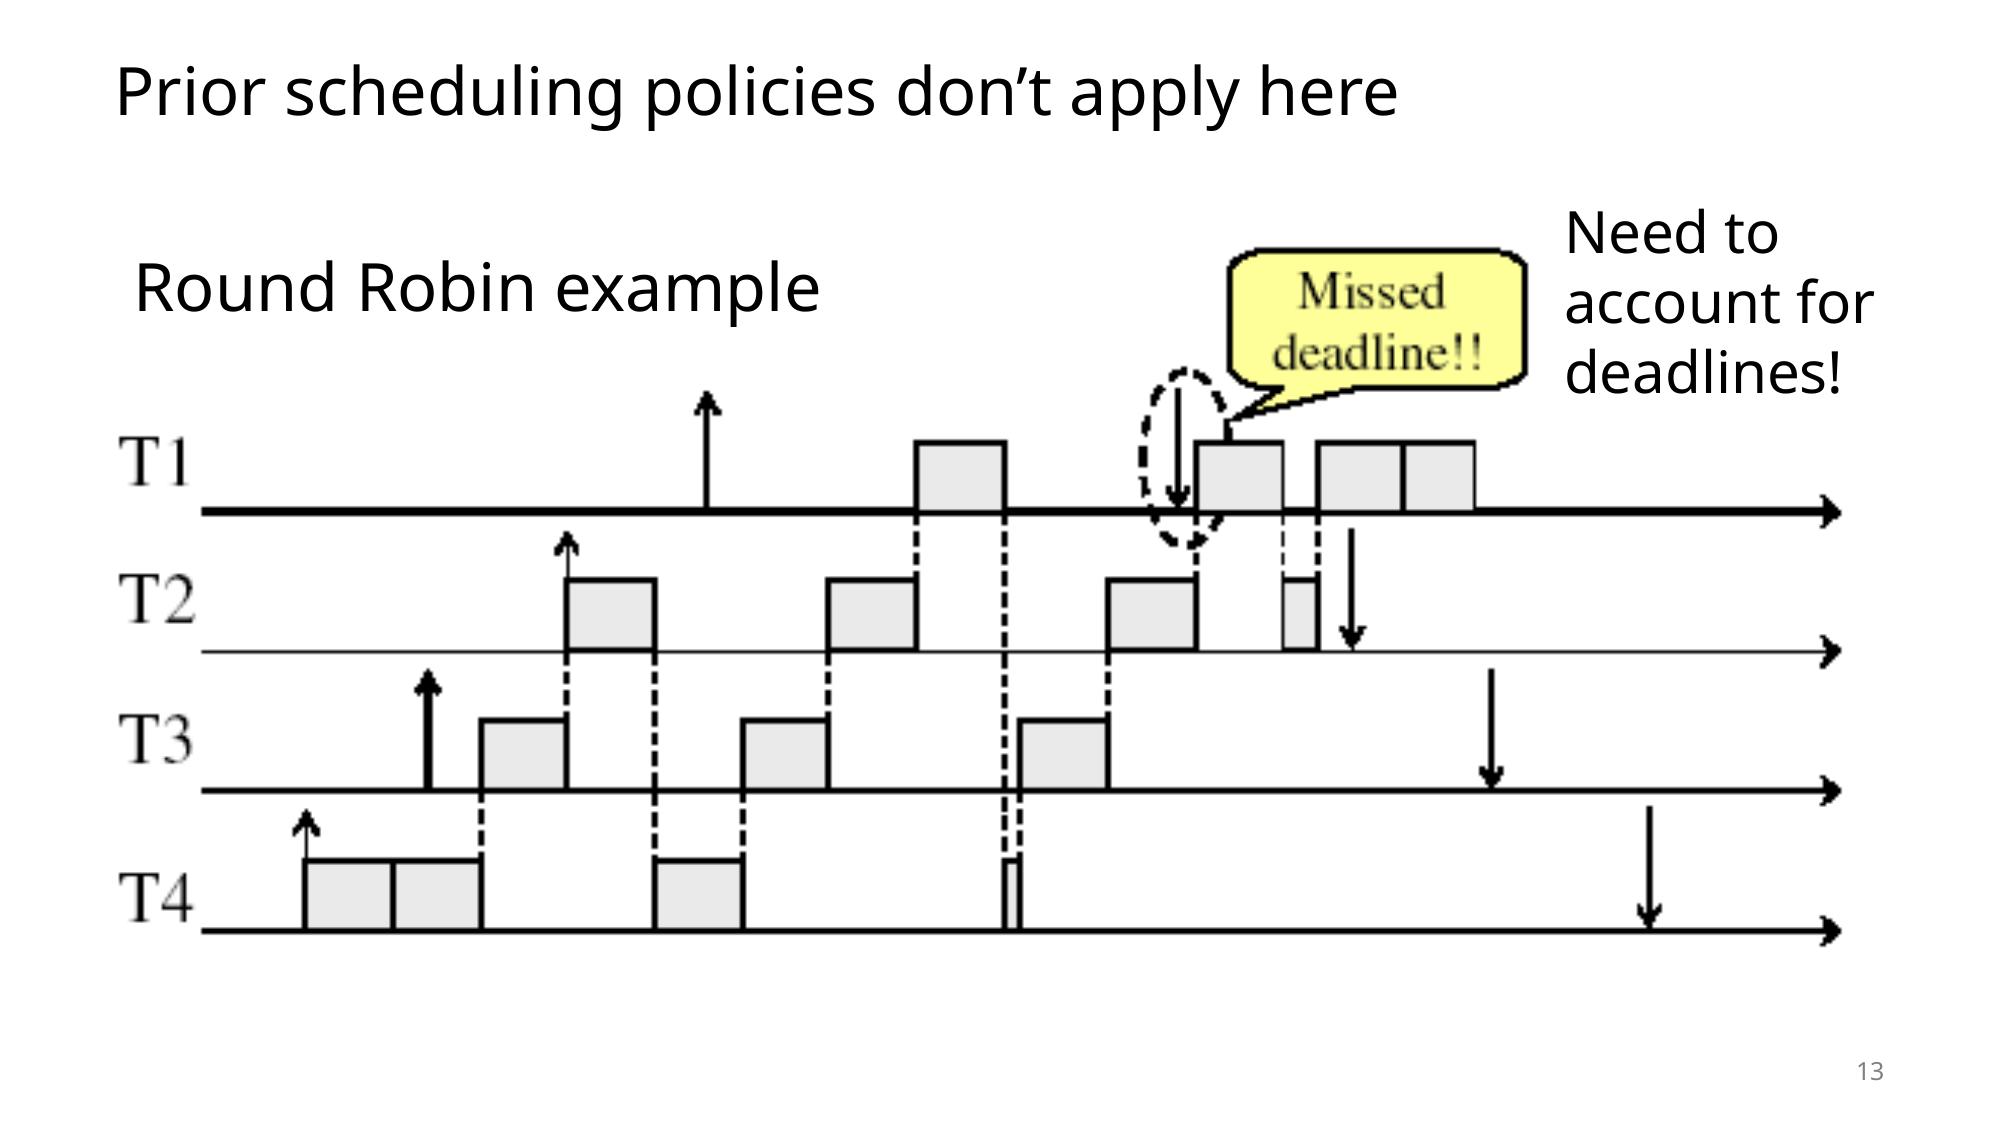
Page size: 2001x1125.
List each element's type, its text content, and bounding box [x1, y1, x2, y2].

text_box Need to account for deadlines! [1549, 187, 1919, 413]
title Prior scheduling policies don’t apply here [99, 37, 1900, 150]
picture [99, 212, 1900, 987]
slide_number 13 [1749, 1042, 1900, 1103]
